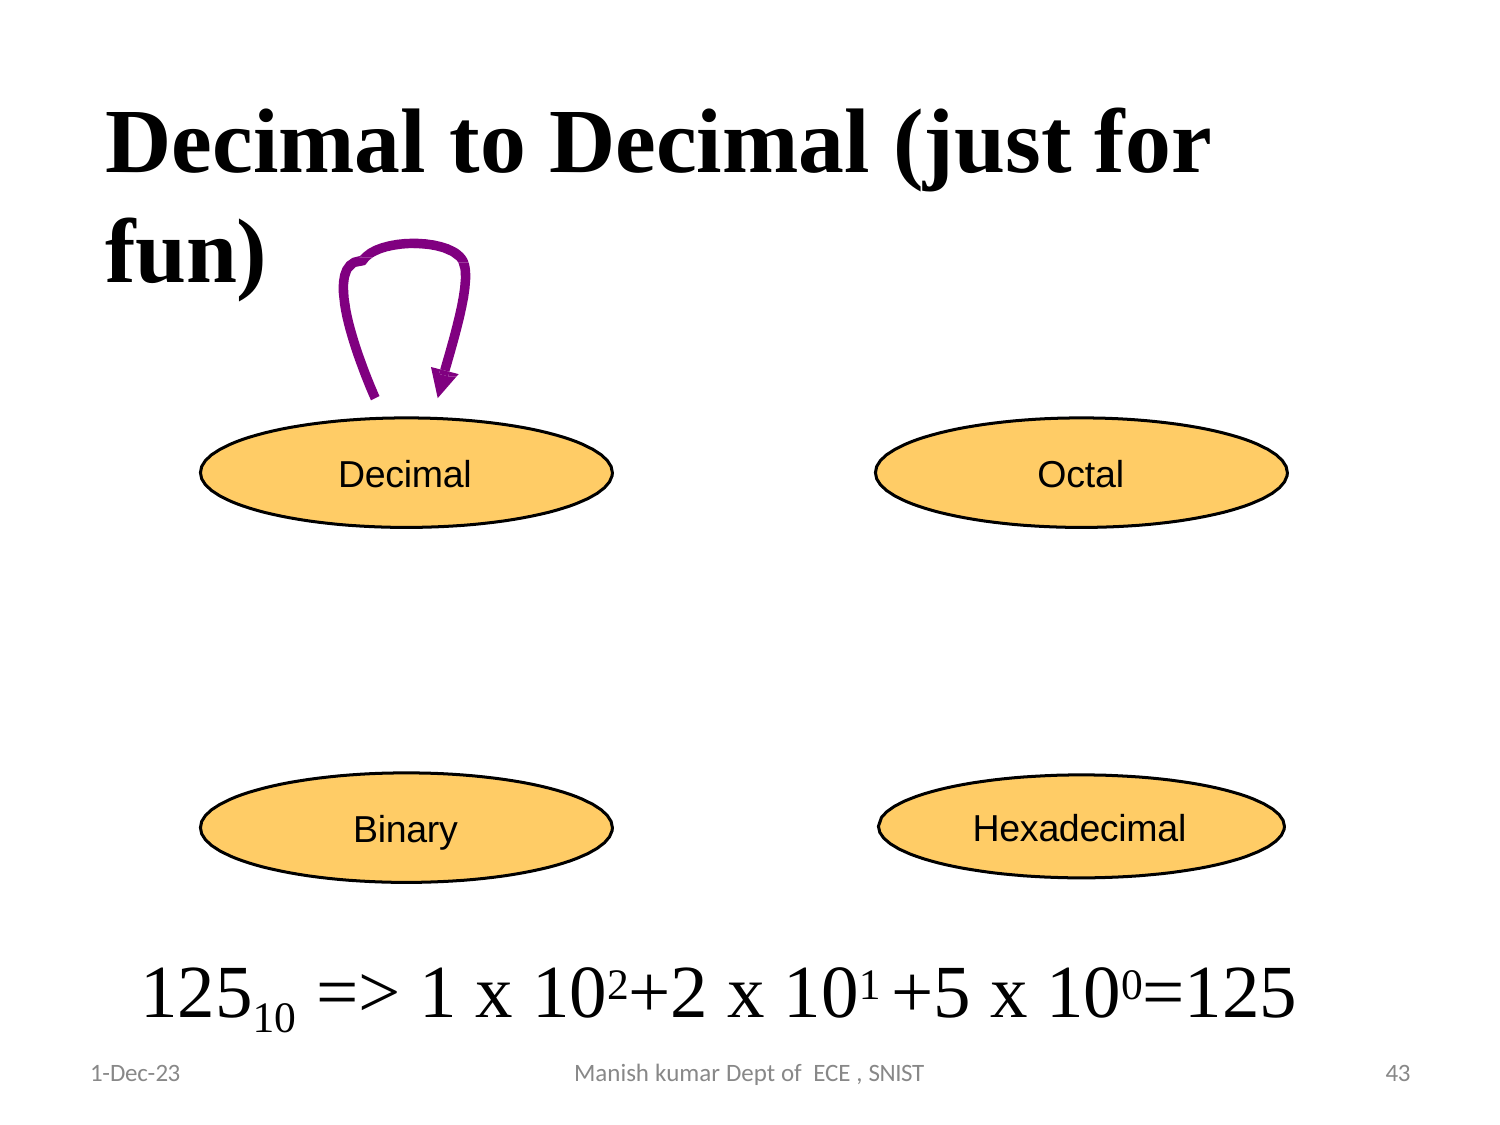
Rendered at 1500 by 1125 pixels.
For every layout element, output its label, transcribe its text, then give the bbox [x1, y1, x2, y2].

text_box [873, 416, 1290, 530]
text_box [338, 238, 471, 401]
text_box Manish kumar Dept of ECE , SNIST [572, 1060, 929, 1087]
title Decimal to Decimal (just for fun) [77, 40, 1396, 301]
text_box 12510 => 1 x 102+2 x 101 +5 x 100=125 [133, 940, 1321, 1042]
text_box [198, 771, 615, 885]
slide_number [75, 1046, 420, 1103]
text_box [876, 773, 1287, 880]
slide_number 43 [1366, 1049, 1419, 1125]
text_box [198, 416, 615, 530]
